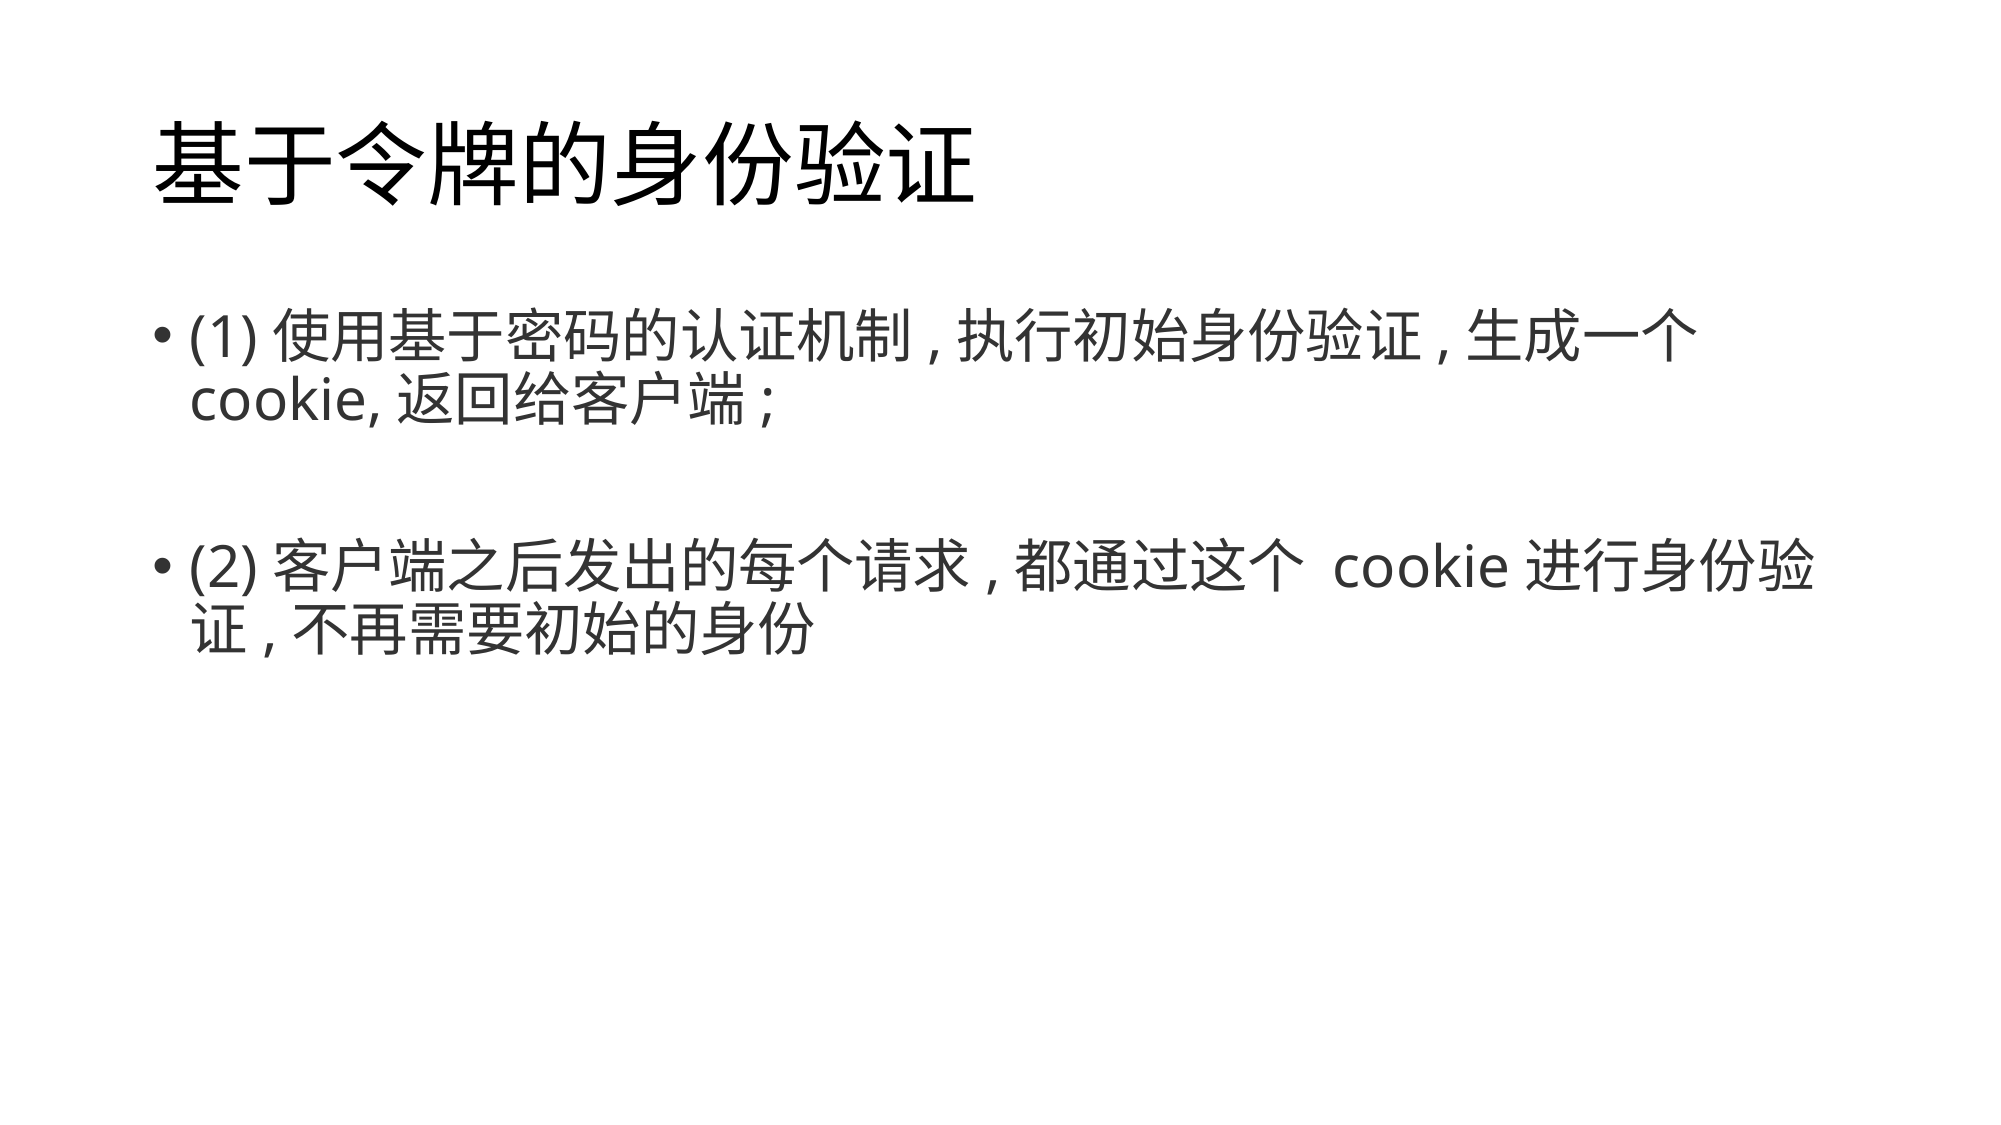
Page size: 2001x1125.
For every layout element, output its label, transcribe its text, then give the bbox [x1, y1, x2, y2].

title 基于令牌的身份验证 [137, 59, 1863, 278]
list (1)使用基于密码的认证机制,执行初始身份验证,生成一个 cookie,返回给客户端; (2)客户端之后发出的每个请求,都通过这个 cookie进行身份验证,不再需要初始的身份 [137, 299, 1863, 1014]
